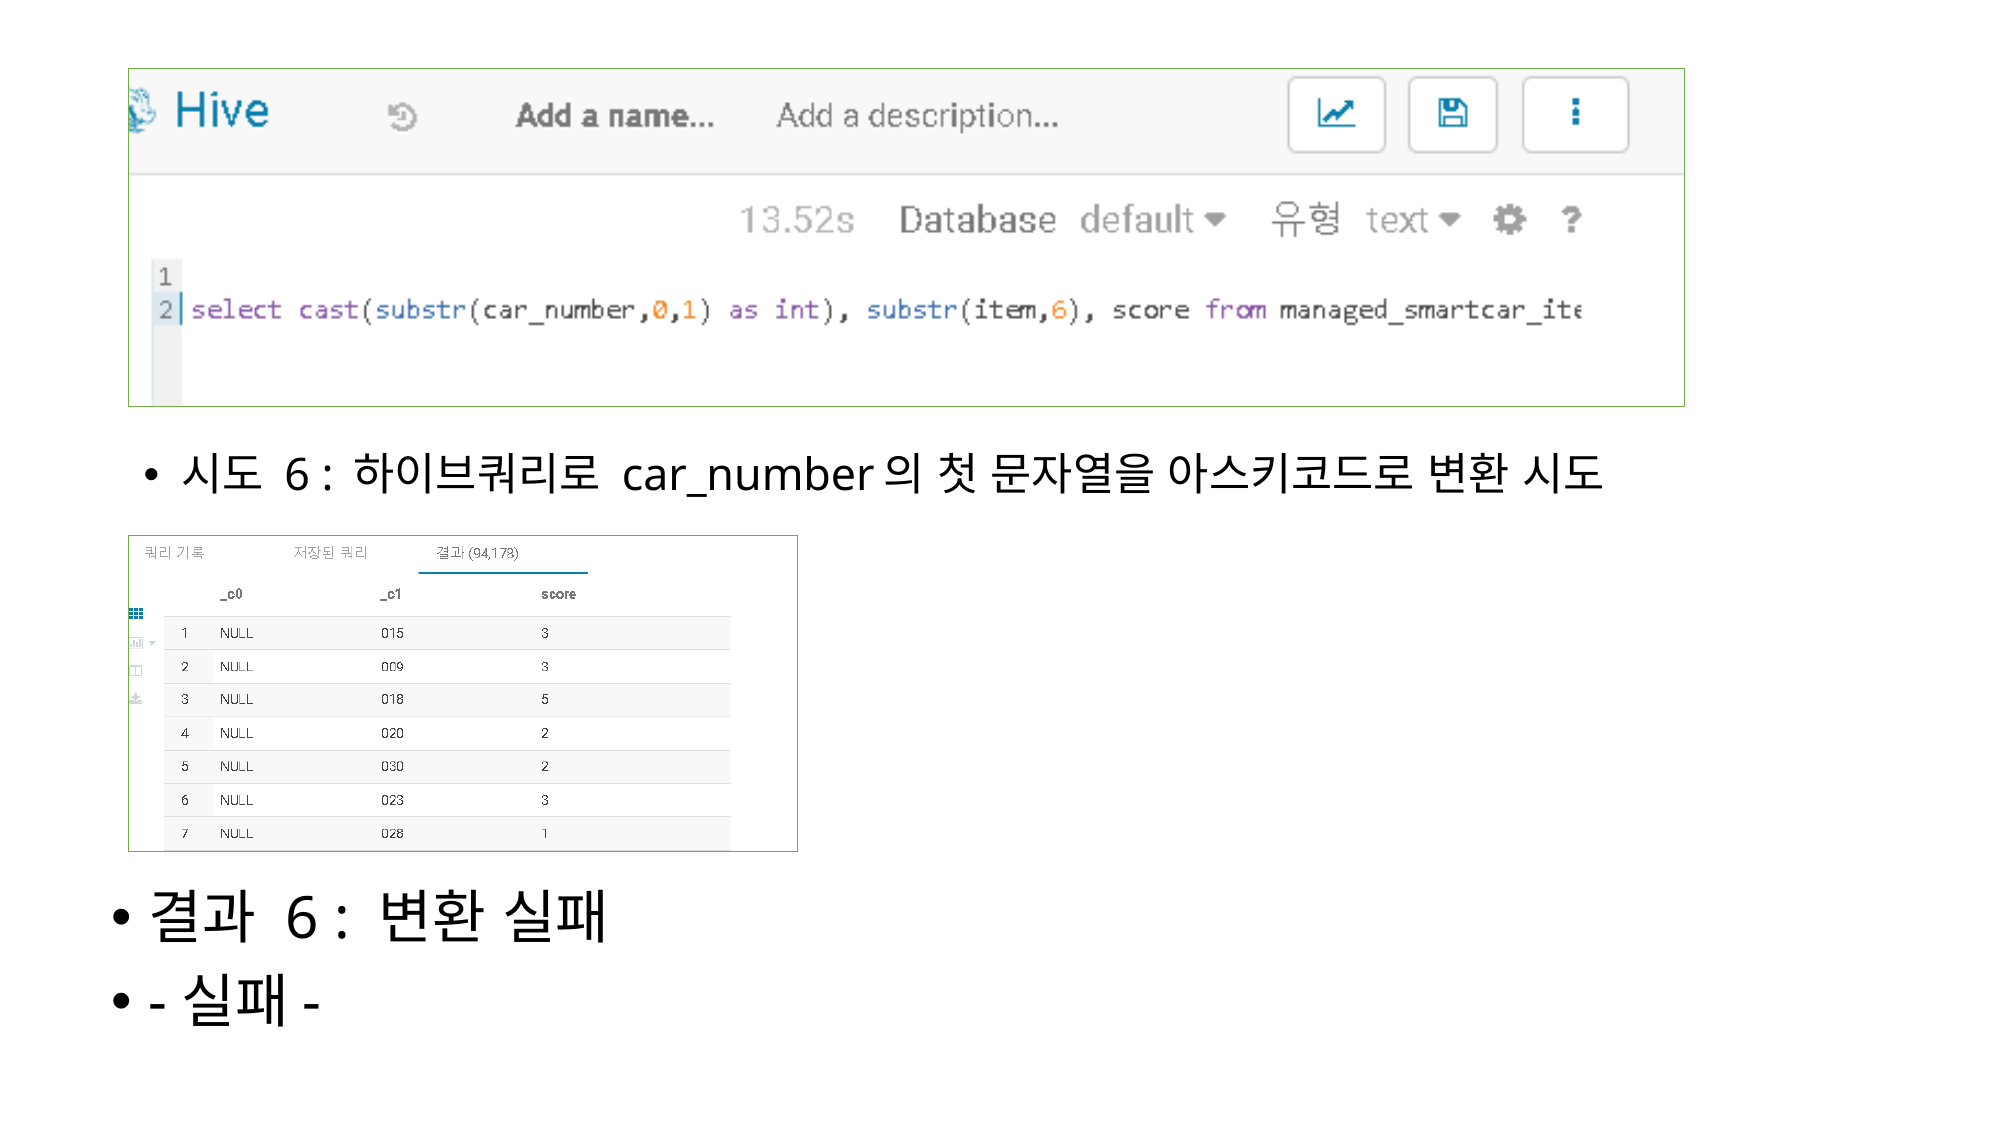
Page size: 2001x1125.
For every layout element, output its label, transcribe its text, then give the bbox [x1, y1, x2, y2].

list 시도 6 : 하이브쿼리로 car_number의 첫 문자열을 아스키코드로 변환 시도 [128, 444, 1854, 536]
picture [128, 68, 1685, 407]
text_box 결과 6 : 변환 실패 -실패- [96, 880, 1822, 1097]
picture [128, 535, 798, 852]
